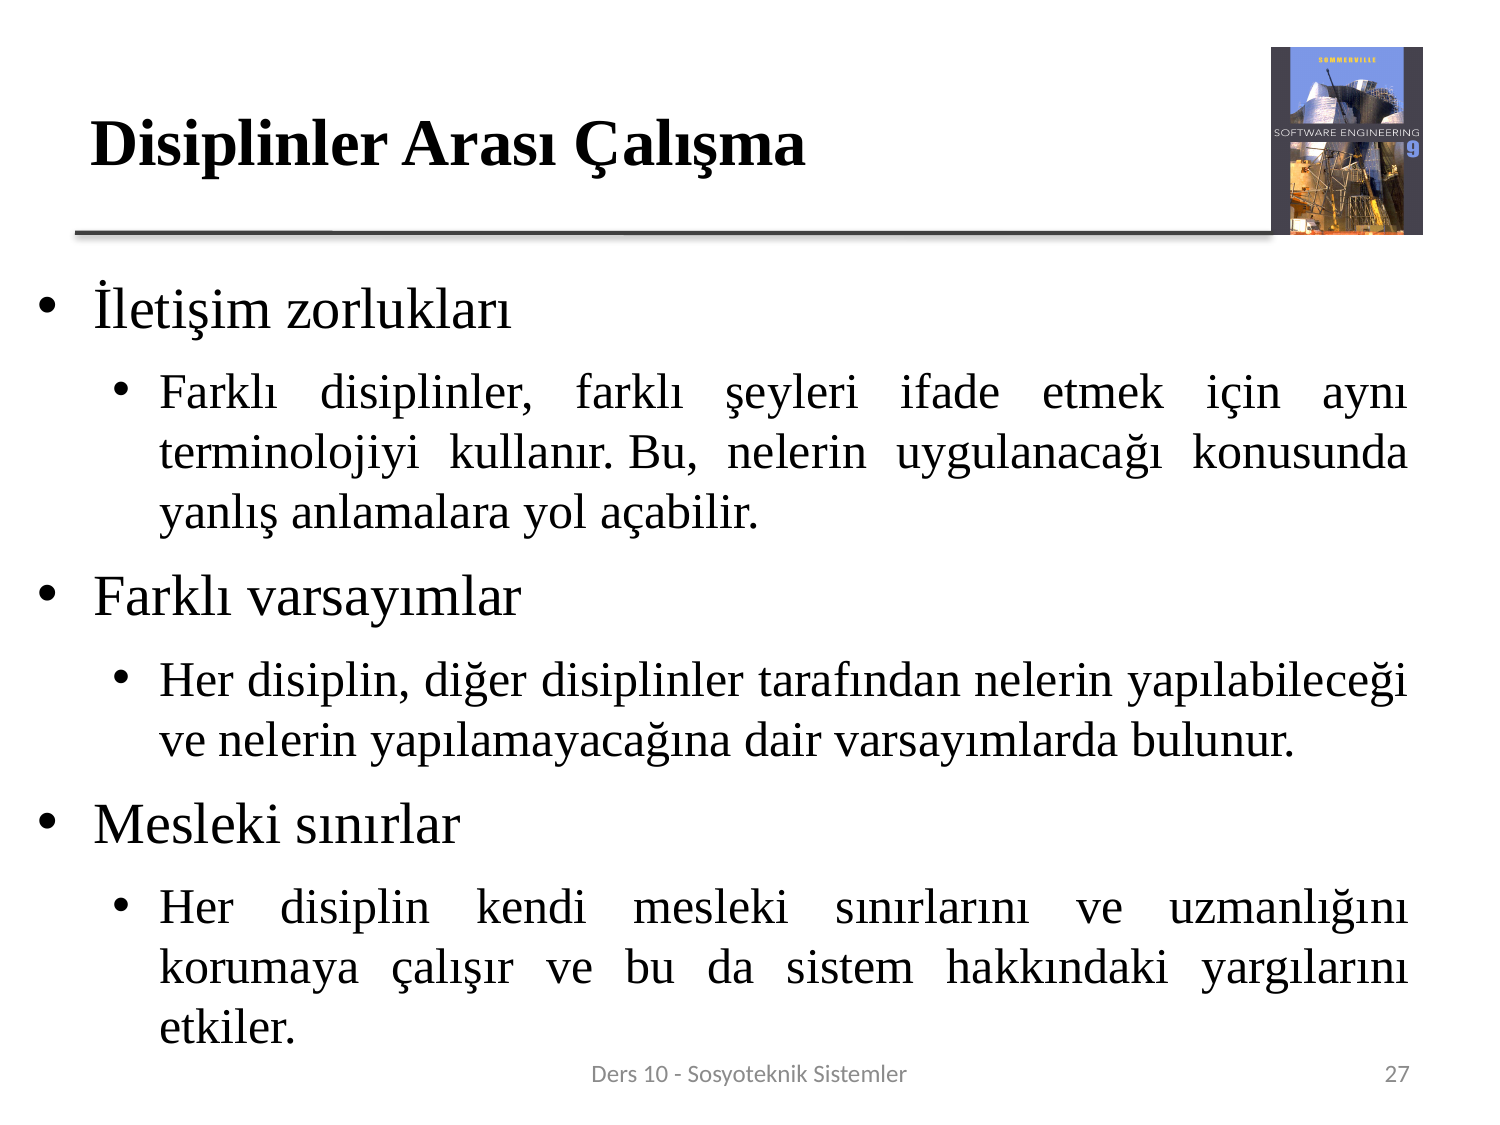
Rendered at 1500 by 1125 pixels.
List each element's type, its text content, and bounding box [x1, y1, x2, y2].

title Disiplinler Arası Çalışma [74, 44, 1272, 233]
slide_number 27 [1074, 1042, 1425, 1103]
picture [1272, 47, 1423, 235]
list İletişim zorlukları Farklı disiplinler, farklı şeyleri ifade etmek için aynı terminolojiyi kullanır. Bu, nelerin uygulanacağı konusunda yanlış anlamalara yol açabilir. Farklı varsayımlar Her disiplin, diğer disiplinler tarafından nelerin yapılabileceği ve nelerin yapılamayacağına dair varsayımlarda bulunur. Mesleki sınırlar Her disiplin kendi mesleki sınırlarını ve uzmanlığını korumaya çalışır ve bu da sistem hakkındaki yargılarını etkiler. [22, 262, 1425, 1005]
footer Ders 10 - Sosyoteknik Sistemler [512, 1042, 988, 1103]
